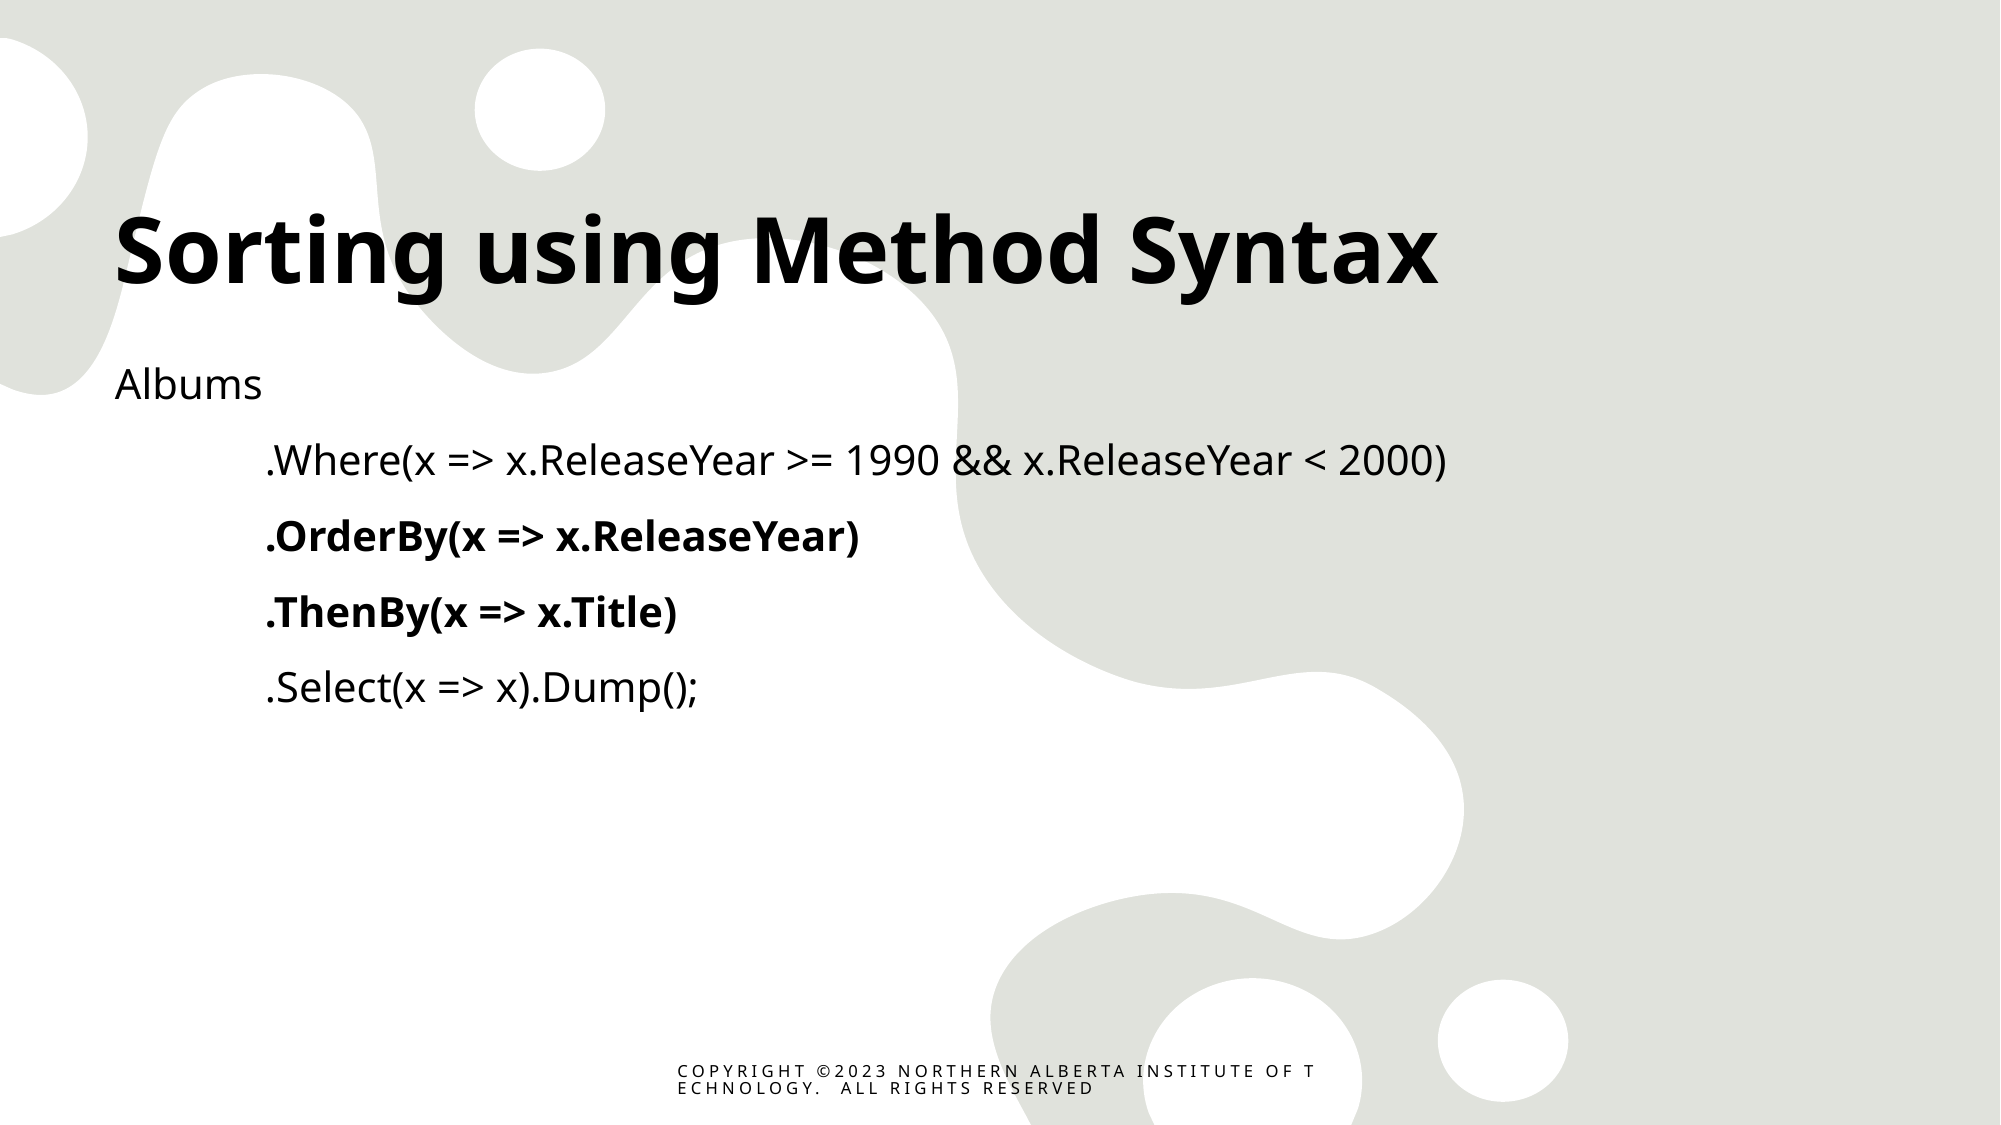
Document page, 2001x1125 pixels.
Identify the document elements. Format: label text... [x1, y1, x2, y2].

footer Copyright ©2023 Northern Alberta Institute of Technology. All rights reserved [662, 1042, 1338, 1103]
list Albums .Where(x => x.ReleaseYear >= 1990 && x.ReleaseYear < 2000) .OrderBy(x => x.ReleaseYear) .ThenBy(x => x.Title) .Select(x => x).Dump(); [99, 345, 1900, 1008]
title Sorting using Method Syntax [99, 91, 1900, 309]
